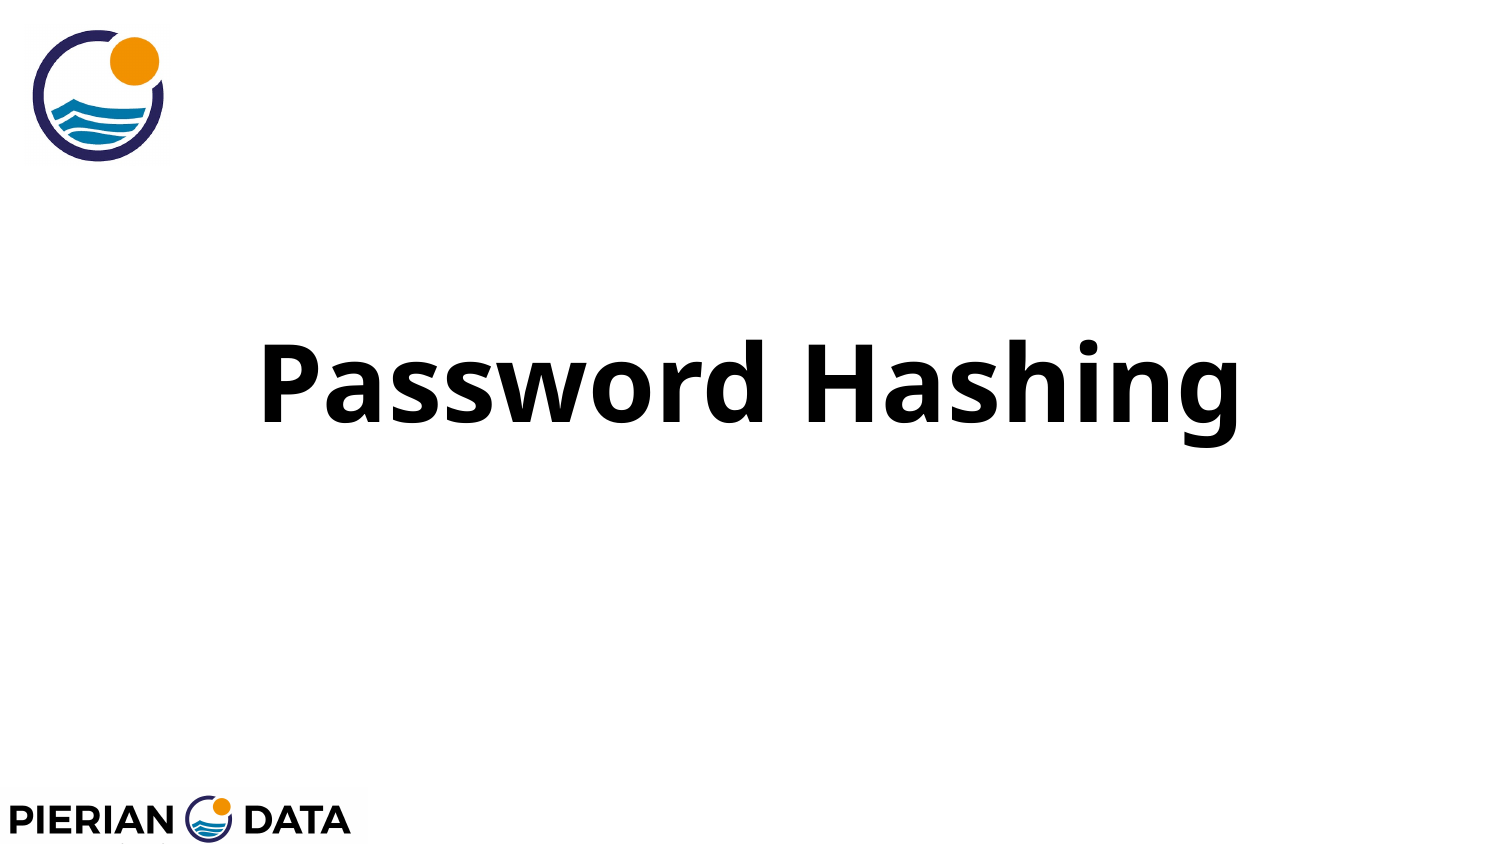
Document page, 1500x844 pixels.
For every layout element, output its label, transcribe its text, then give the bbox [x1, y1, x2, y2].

picture [24, 24, 172, 167]
title Password Hashing [51, 122, 1449, 459]
picture [0, 787, 368, 844]
